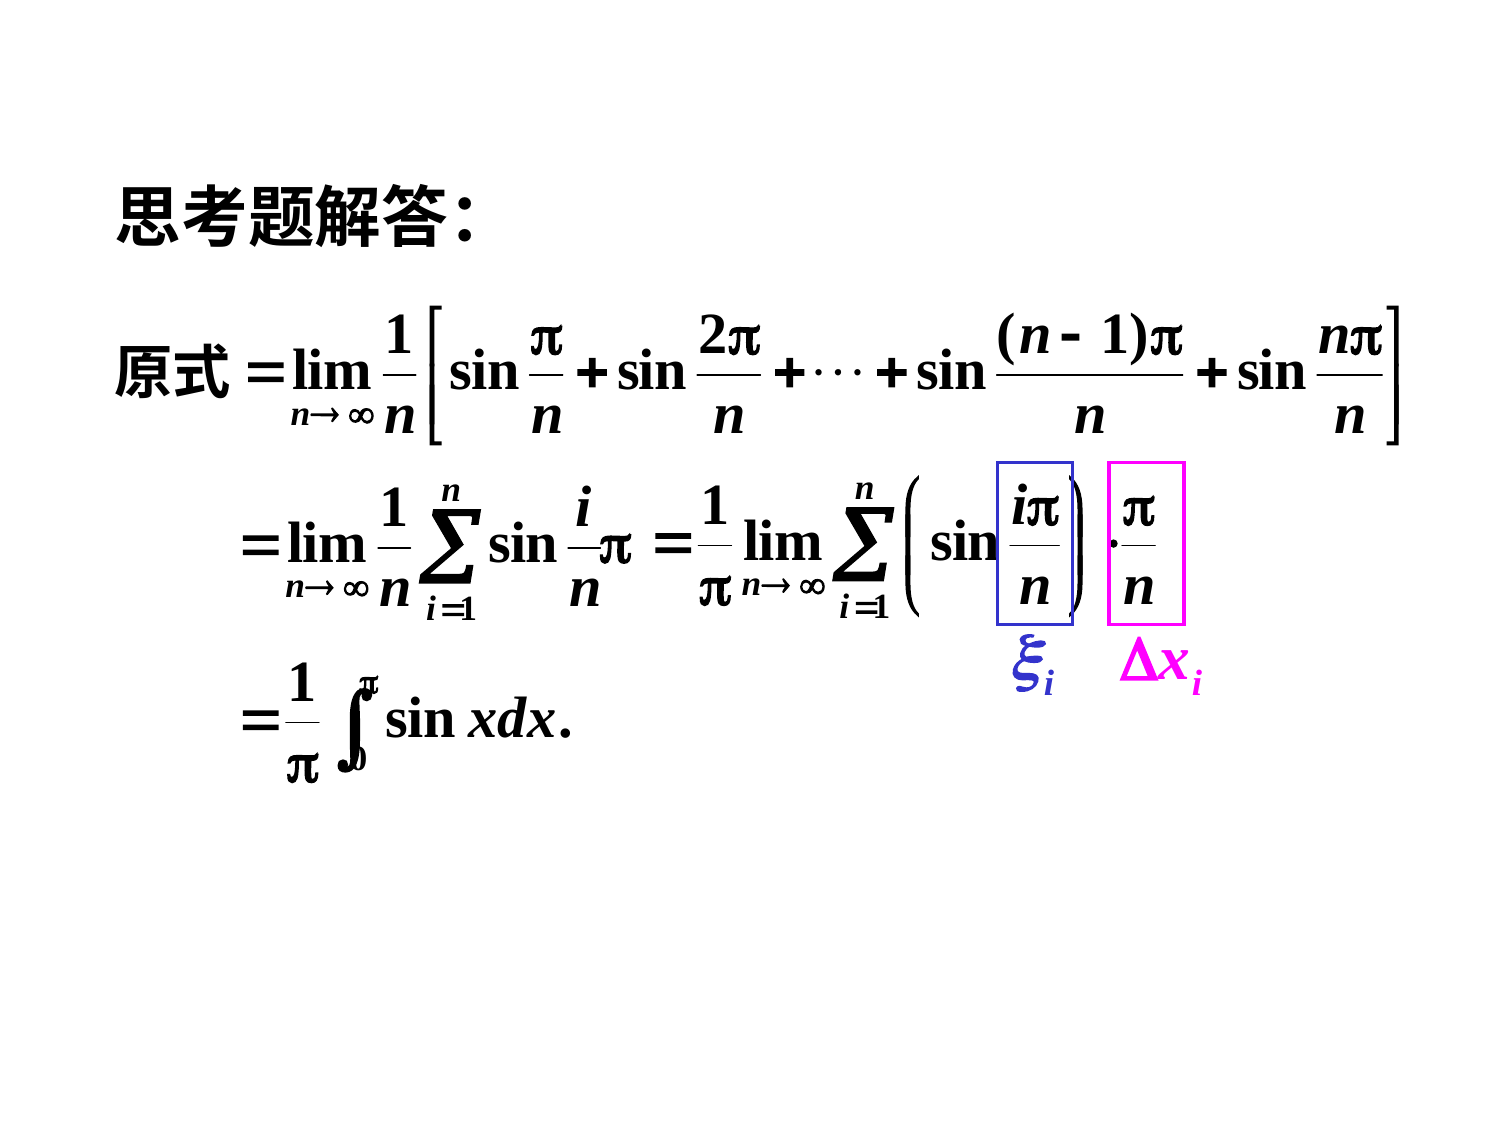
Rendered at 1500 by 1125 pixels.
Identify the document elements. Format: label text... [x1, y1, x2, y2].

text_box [997, 462, 1073, 701]
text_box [233, 468, 635, 628]
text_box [239, 299, 1413, 451]
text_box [233, 649, 576, 788]
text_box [646, 466, 992, 626]
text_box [1108, 462, 1209, 701]
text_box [1077, 466, 1103, 626]
text_box 思考题解答： [99, 167, 607, 263]
text_box 原式 [99, 327, 233, 413]
